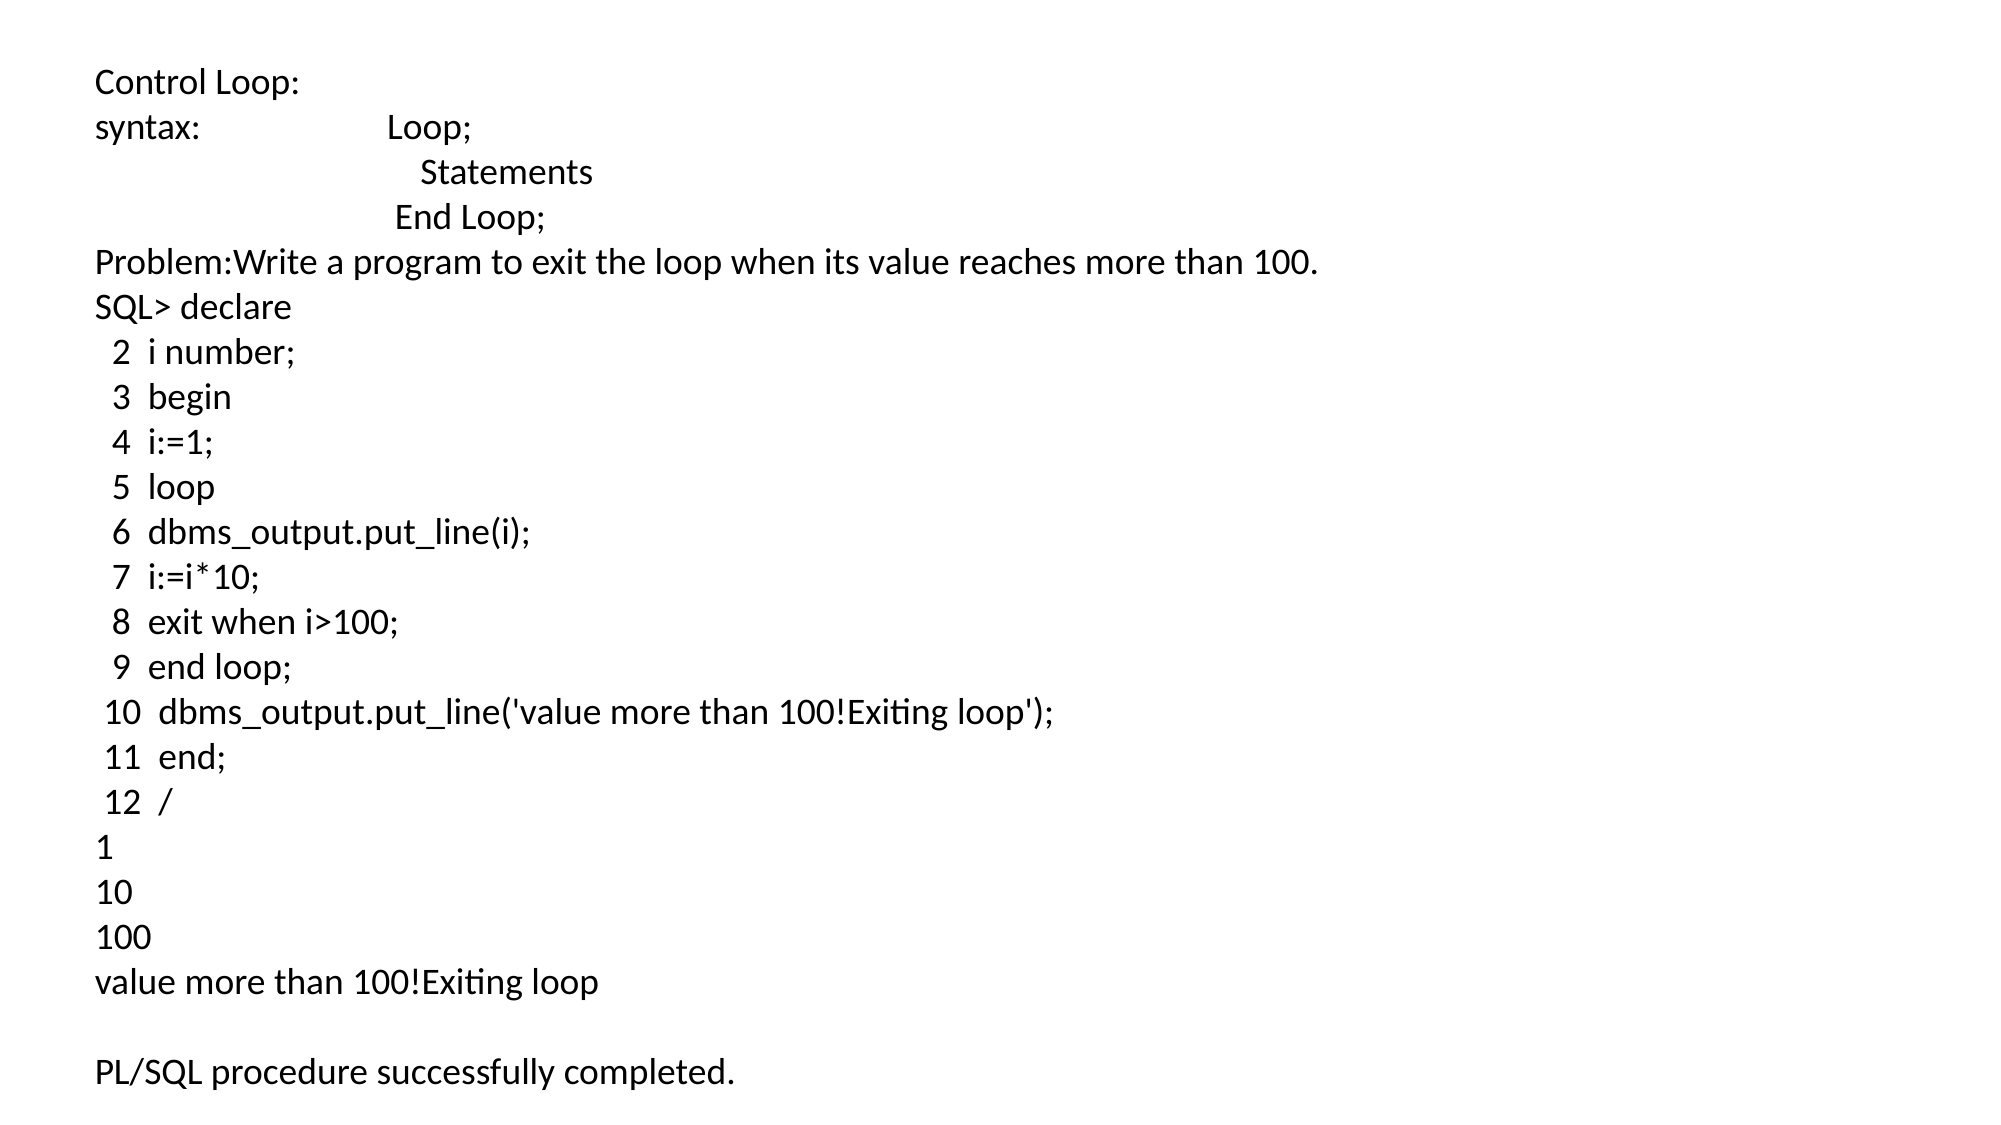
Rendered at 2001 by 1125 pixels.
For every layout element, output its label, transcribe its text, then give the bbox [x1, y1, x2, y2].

text_box Control Loop: syntax: Loop; Statements End Loop; Problem:Write a program to exit the loop when its value reaches more than 100. SQL> declare 2 i number; 3 begin 4 i:=1; 5 loop 6 dbms_output.put_line(i); 7 i:=i*10; 8 exit when i>100; 9 end loop; 10 dbms_output.put_line('value more than 100!Exiting loop'); 11 end; 12 / 1 10 100 value more than 100!Exiting loop PL/SQL procedure successfully completed. [80, 49, 1473, 1100]
